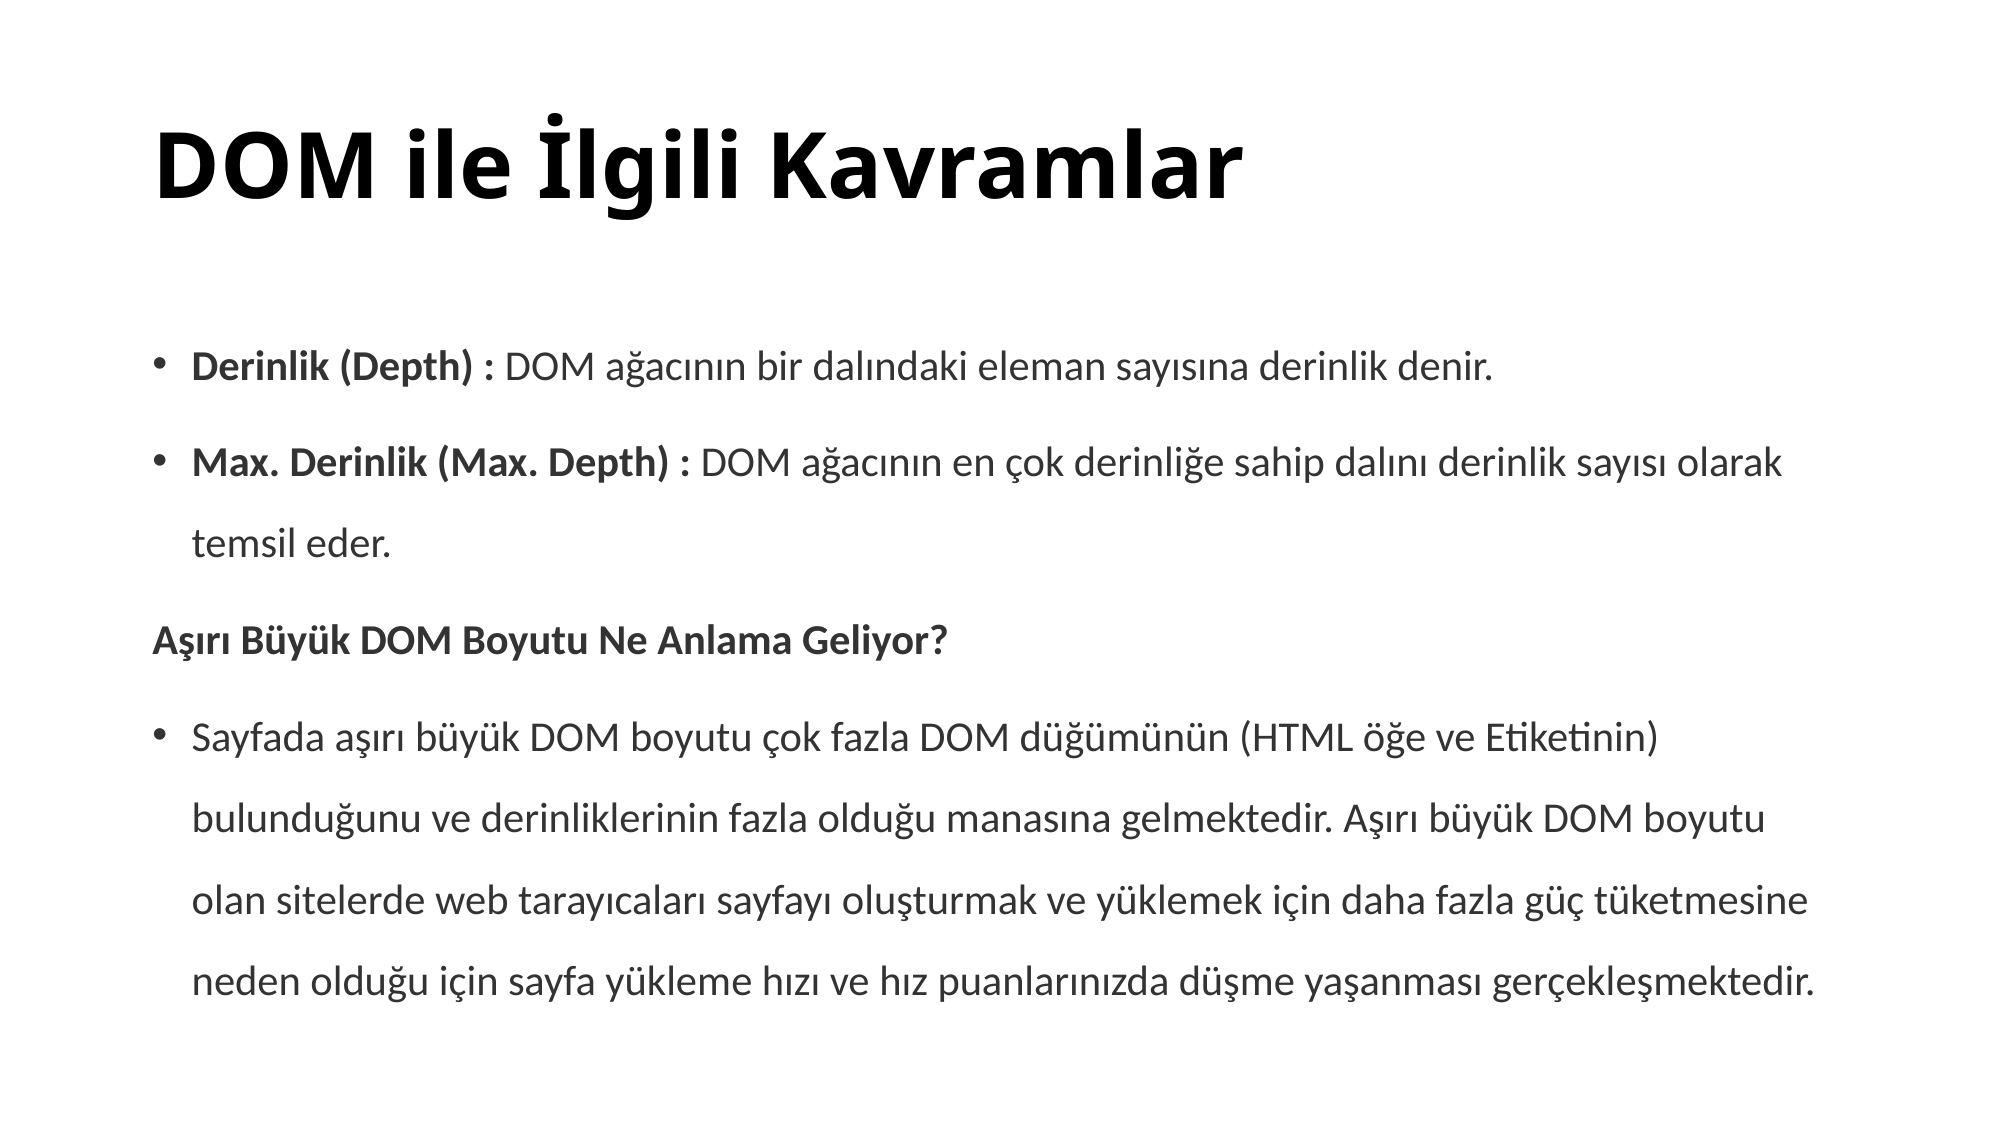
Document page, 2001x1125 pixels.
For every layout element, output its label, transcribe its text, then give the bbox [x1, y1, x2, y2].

list Derinlik (Depth) : DOM ağacının bir dalındaki eleman sayısına derinlik denir. Max. Derinlik (Max. Depth) : DOM ağacının en çok derinliğe sahip dalını derinlik sayısı olarak temsil eder. Aşırı Büyük DOM Boyutu Ne Anlama Geliyor? Sayfada aşırı büyük DOM boyutu çok fazla DOM düğümünün (HTML öğe ve Etiketinin) bulunduğunu ve derinliklerinin fazla olduğu manasına gelmektedir. Aşırı büyük DOM boyutu olan sitelerde web tarayıcaları sayfayı oluşturmak ve yüklemek için daha fazla güç tüketmesine neden olduğu için sayfa yükleme hızı ve hız puanlarınızda düşme yaşanması gerçekleşmektedir. [137, 299, 1863, 1014]
title DOM ile İlgili Kavramlar [137, 59, 1863, 278]
